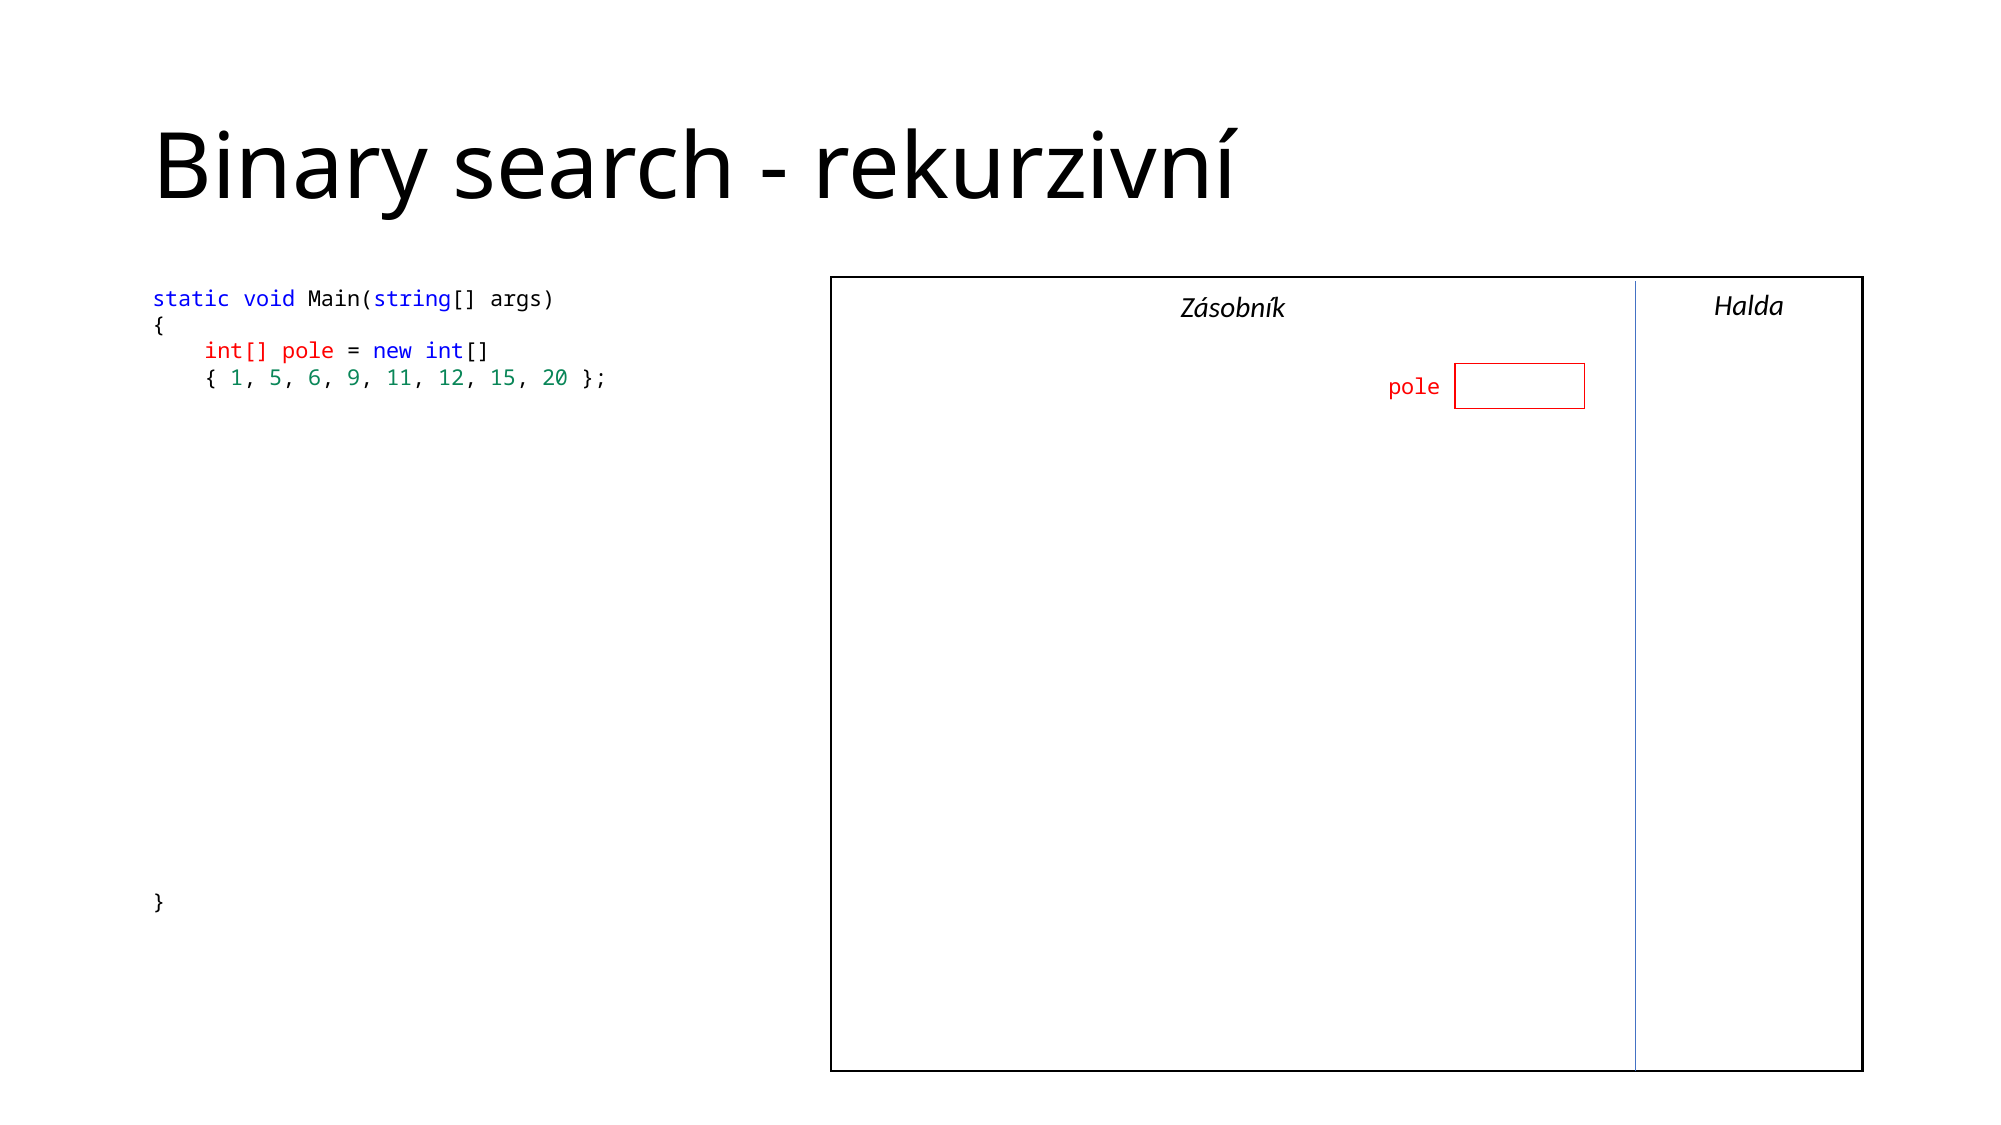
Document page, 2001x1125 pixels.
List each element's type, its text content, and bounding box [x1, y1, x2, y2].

text_box static void Main(string[] args) { int[] pole = new int[] { 1, 5, 6, 9, 11, 12, 15, 20 }; } [137, 277, 830, 922]
title Binary search - rekurzivní [137, 59, 1863, 277]
text_box Halda [1635, 278, 1863, 329]
text_box Zásobník [830, 280, 1635, 331]
table_header pole [1254, 364, 1454, 409]
text_box [830, 276, 1864, 1072]
table_header [1456, 364, 1584, 408]
